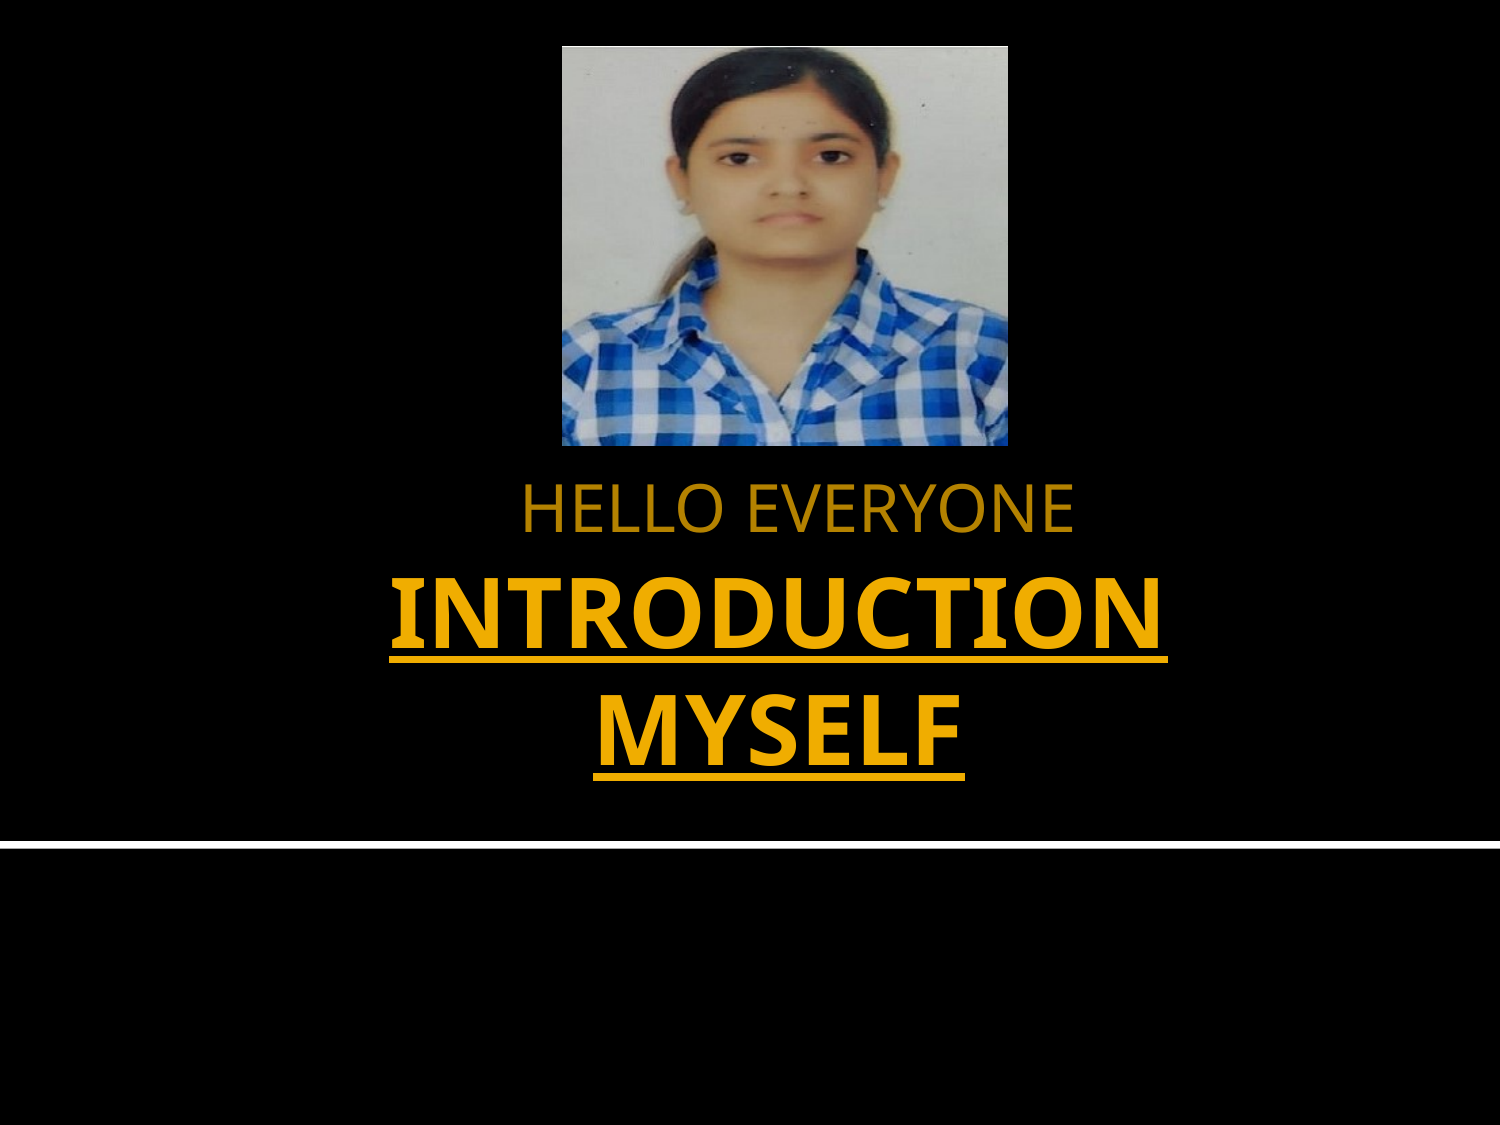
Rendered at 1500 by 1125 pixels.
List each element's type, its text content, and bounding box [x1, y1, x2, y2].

subtitle HELLO EVERYONE [112, 299, 1438, 546]
picture [562, 46, 1008, 446]
title INTRODUCTION MYSELF [112, 550, 1438, 825]
